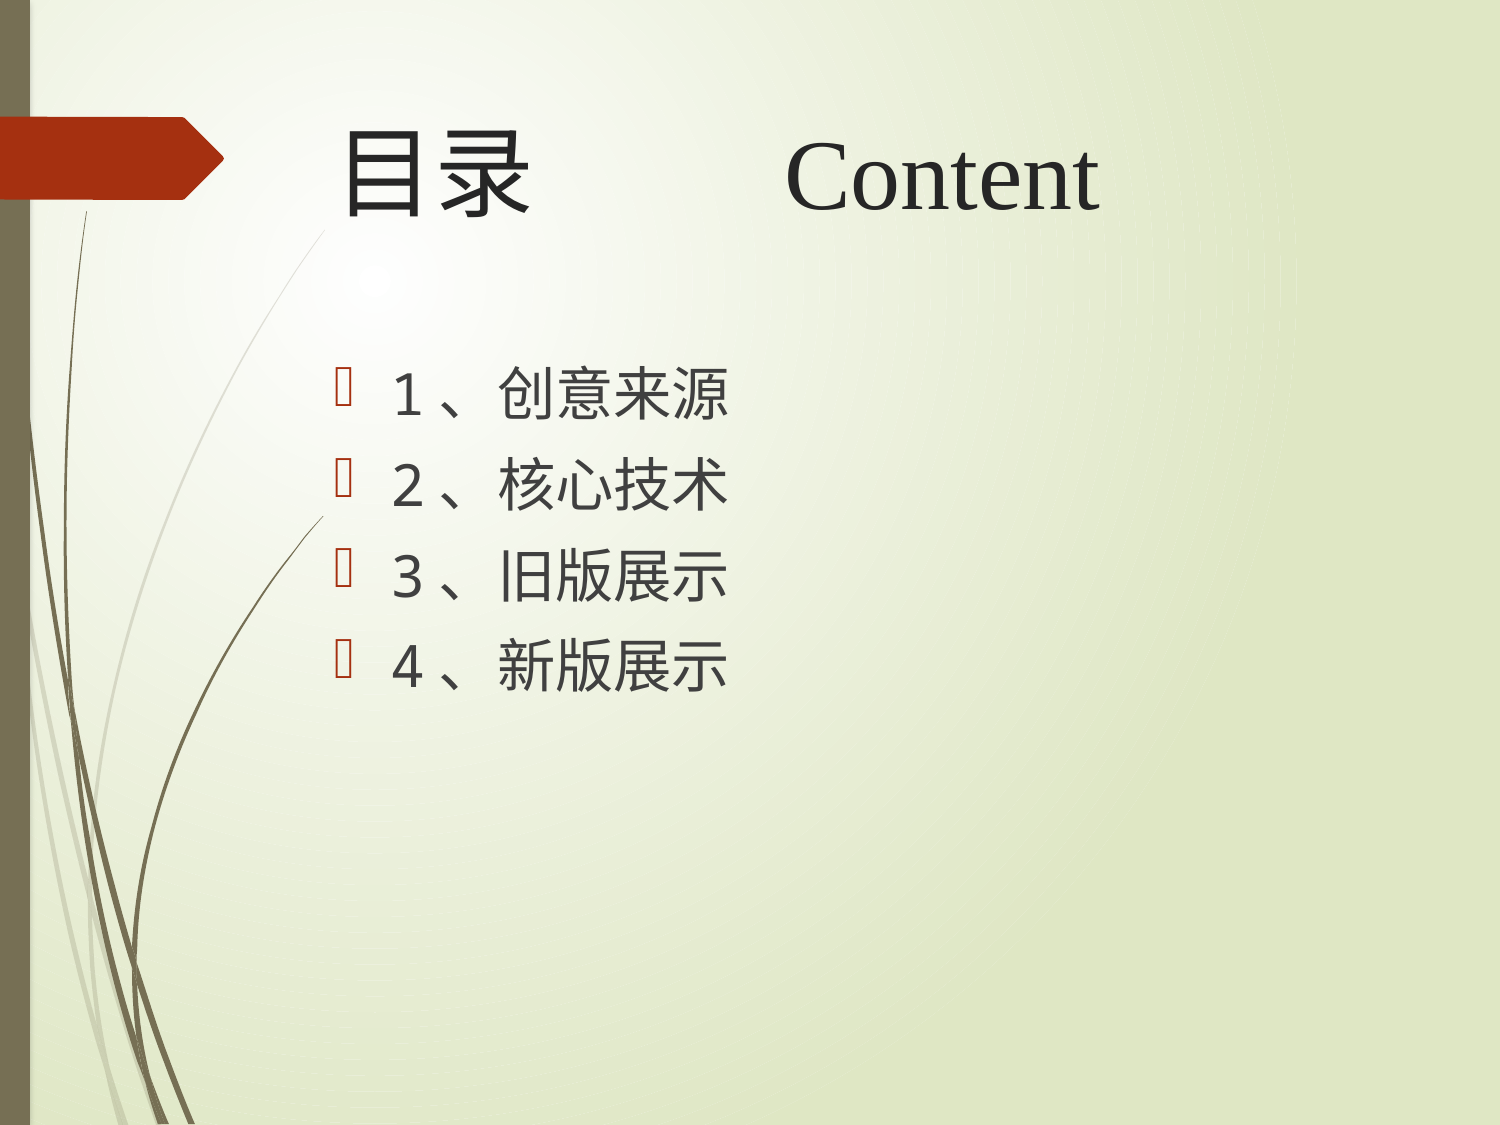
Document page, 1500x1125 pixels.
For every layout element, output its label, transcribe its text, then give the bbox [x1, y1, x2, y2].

title 目录 Content [319, 102, 1400, 313]
list 1、创意来源 2、核心技术 3、旧版展示 4、新版展示 [318, 350, 1400, 970]
